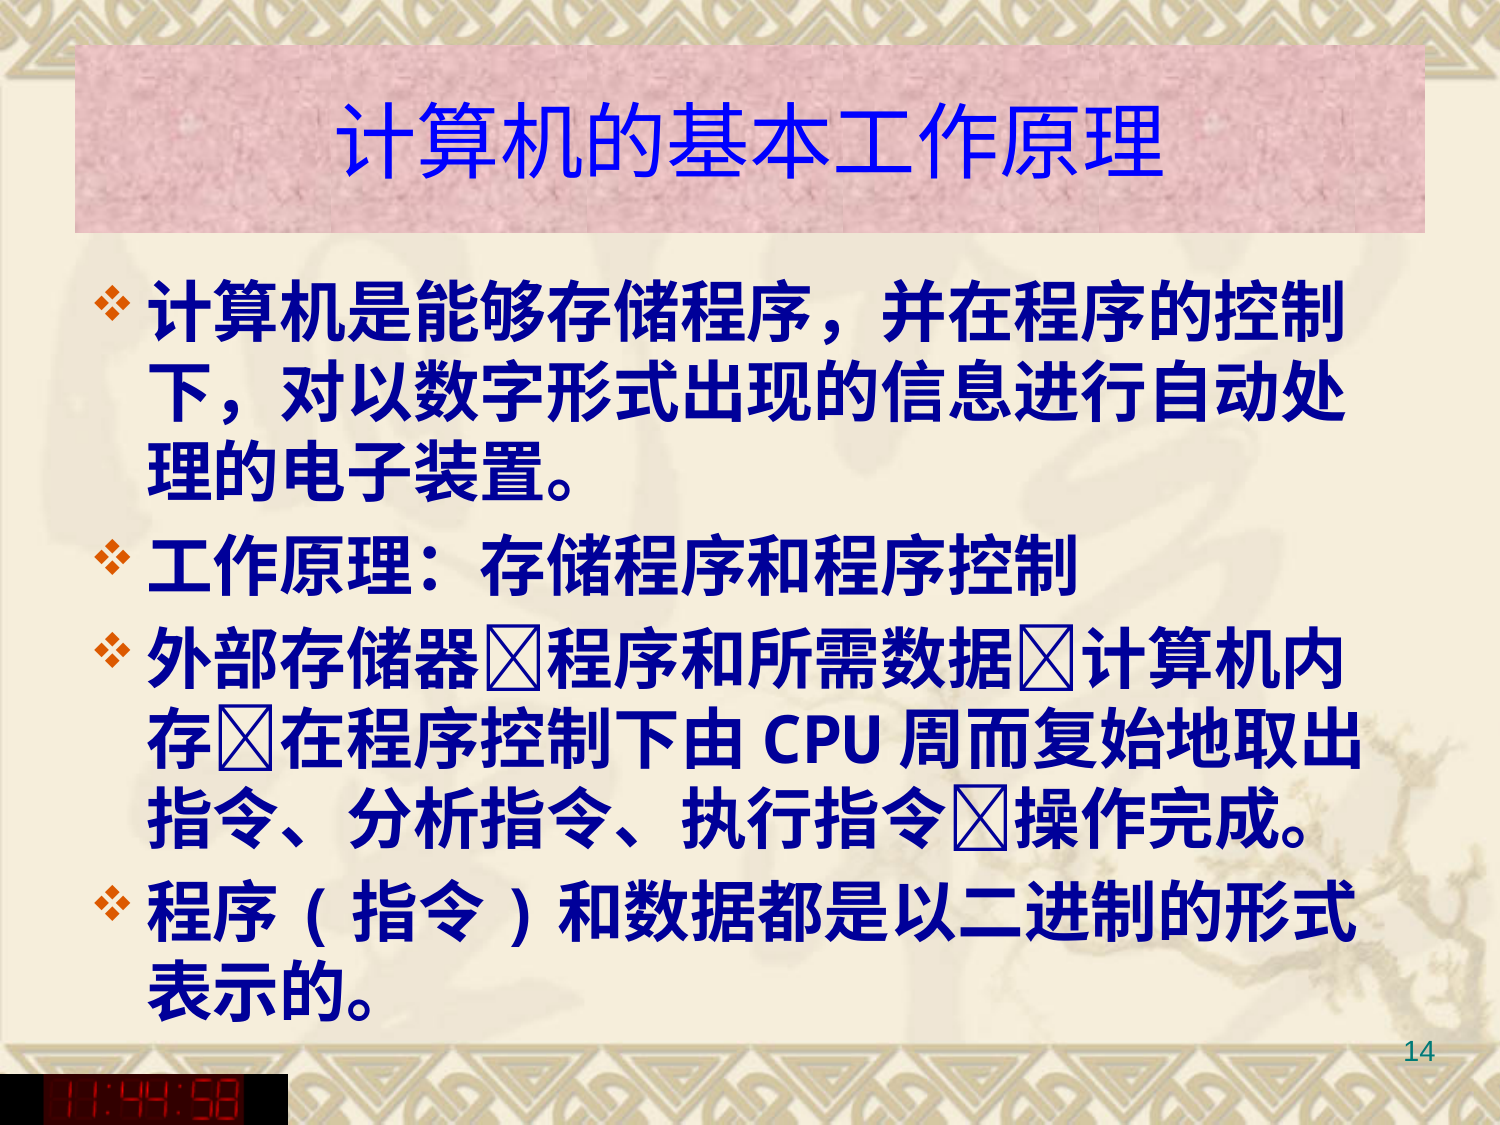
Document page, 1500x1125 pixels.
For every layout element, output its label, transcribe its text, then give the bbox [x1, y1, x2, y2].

slide_number 14 [1074, 1024, 1451, 1103]
list 计算机是能够存储程序，并在程序的控制下，对以数字形式出现的信息进行自动处理的电子装置。 工作原理：存储程序和程序控制 外部存储器程序和所需数据计算机内存在程序控制下由CPU周而复始地取出指令、分析指令、执行指令操作完成。 程序(指令)和数据都是以二进制的形式表示的。 [75, 262, 1425, 1005]
picture [0, 0, 1500, 1125]
title 计算机的基本工作原理 [75, 45, 1425, 233]
